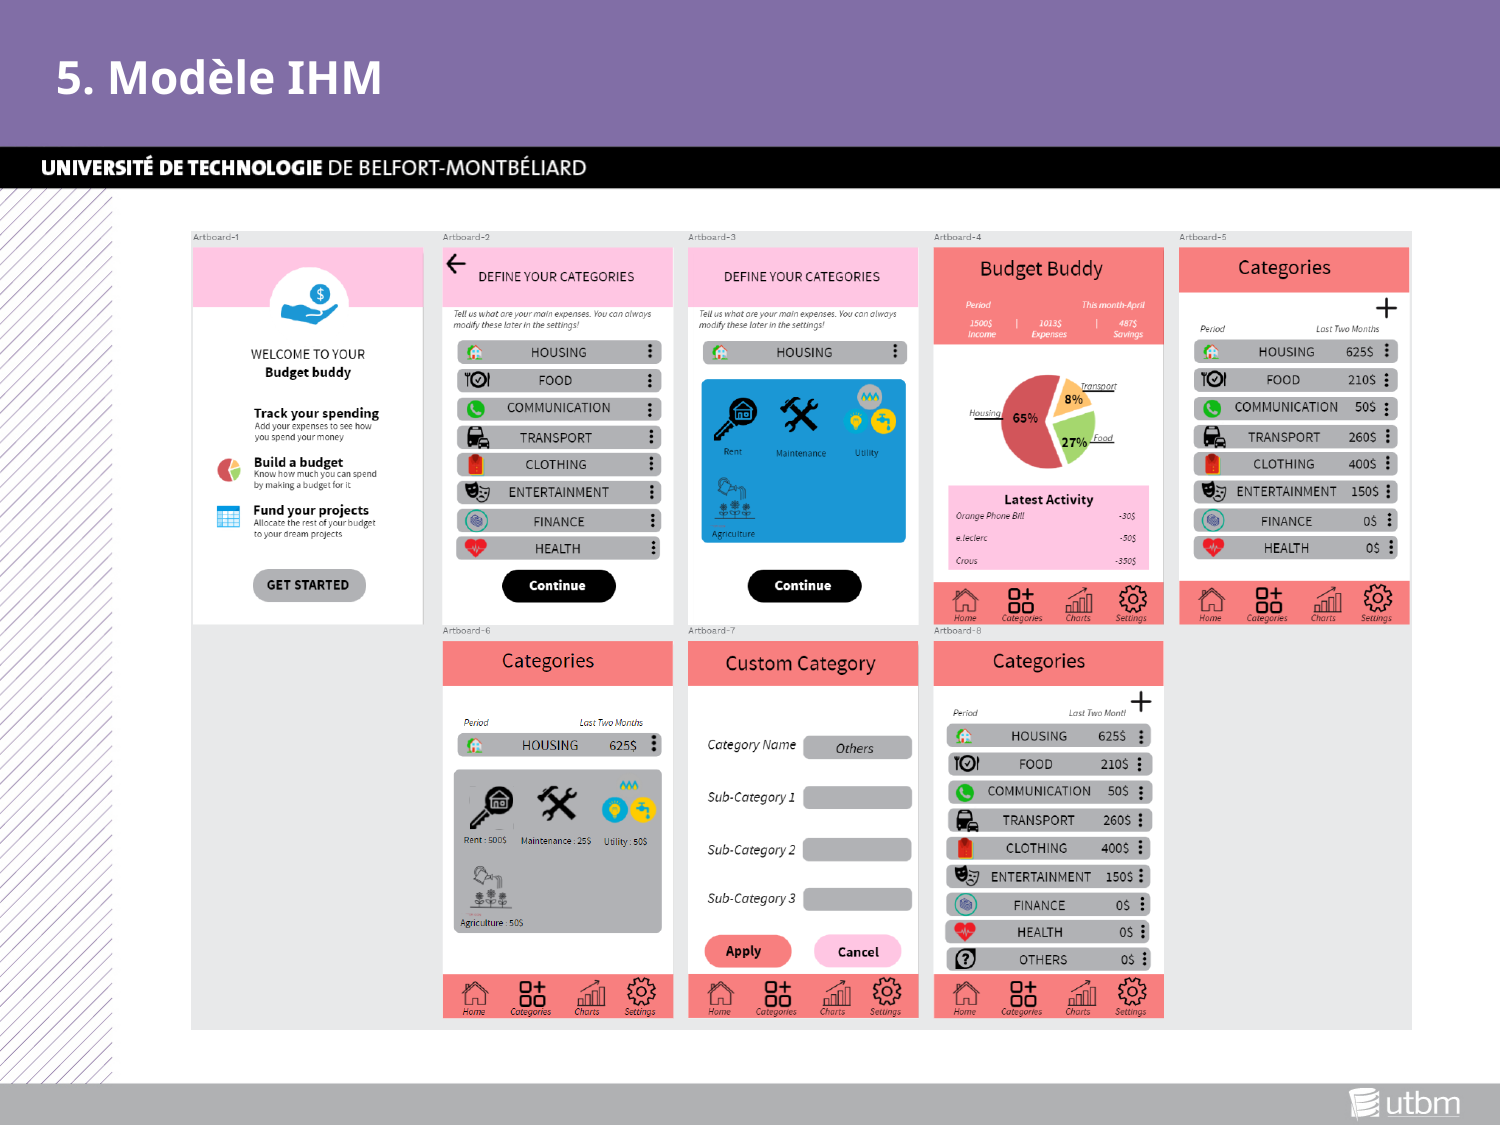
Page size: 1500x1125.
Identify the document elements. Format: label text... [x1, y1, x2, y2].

text_box 5. Modèle IHM [41, 40, 1317, 102]
picture [0, 0, 1500, 1125]
